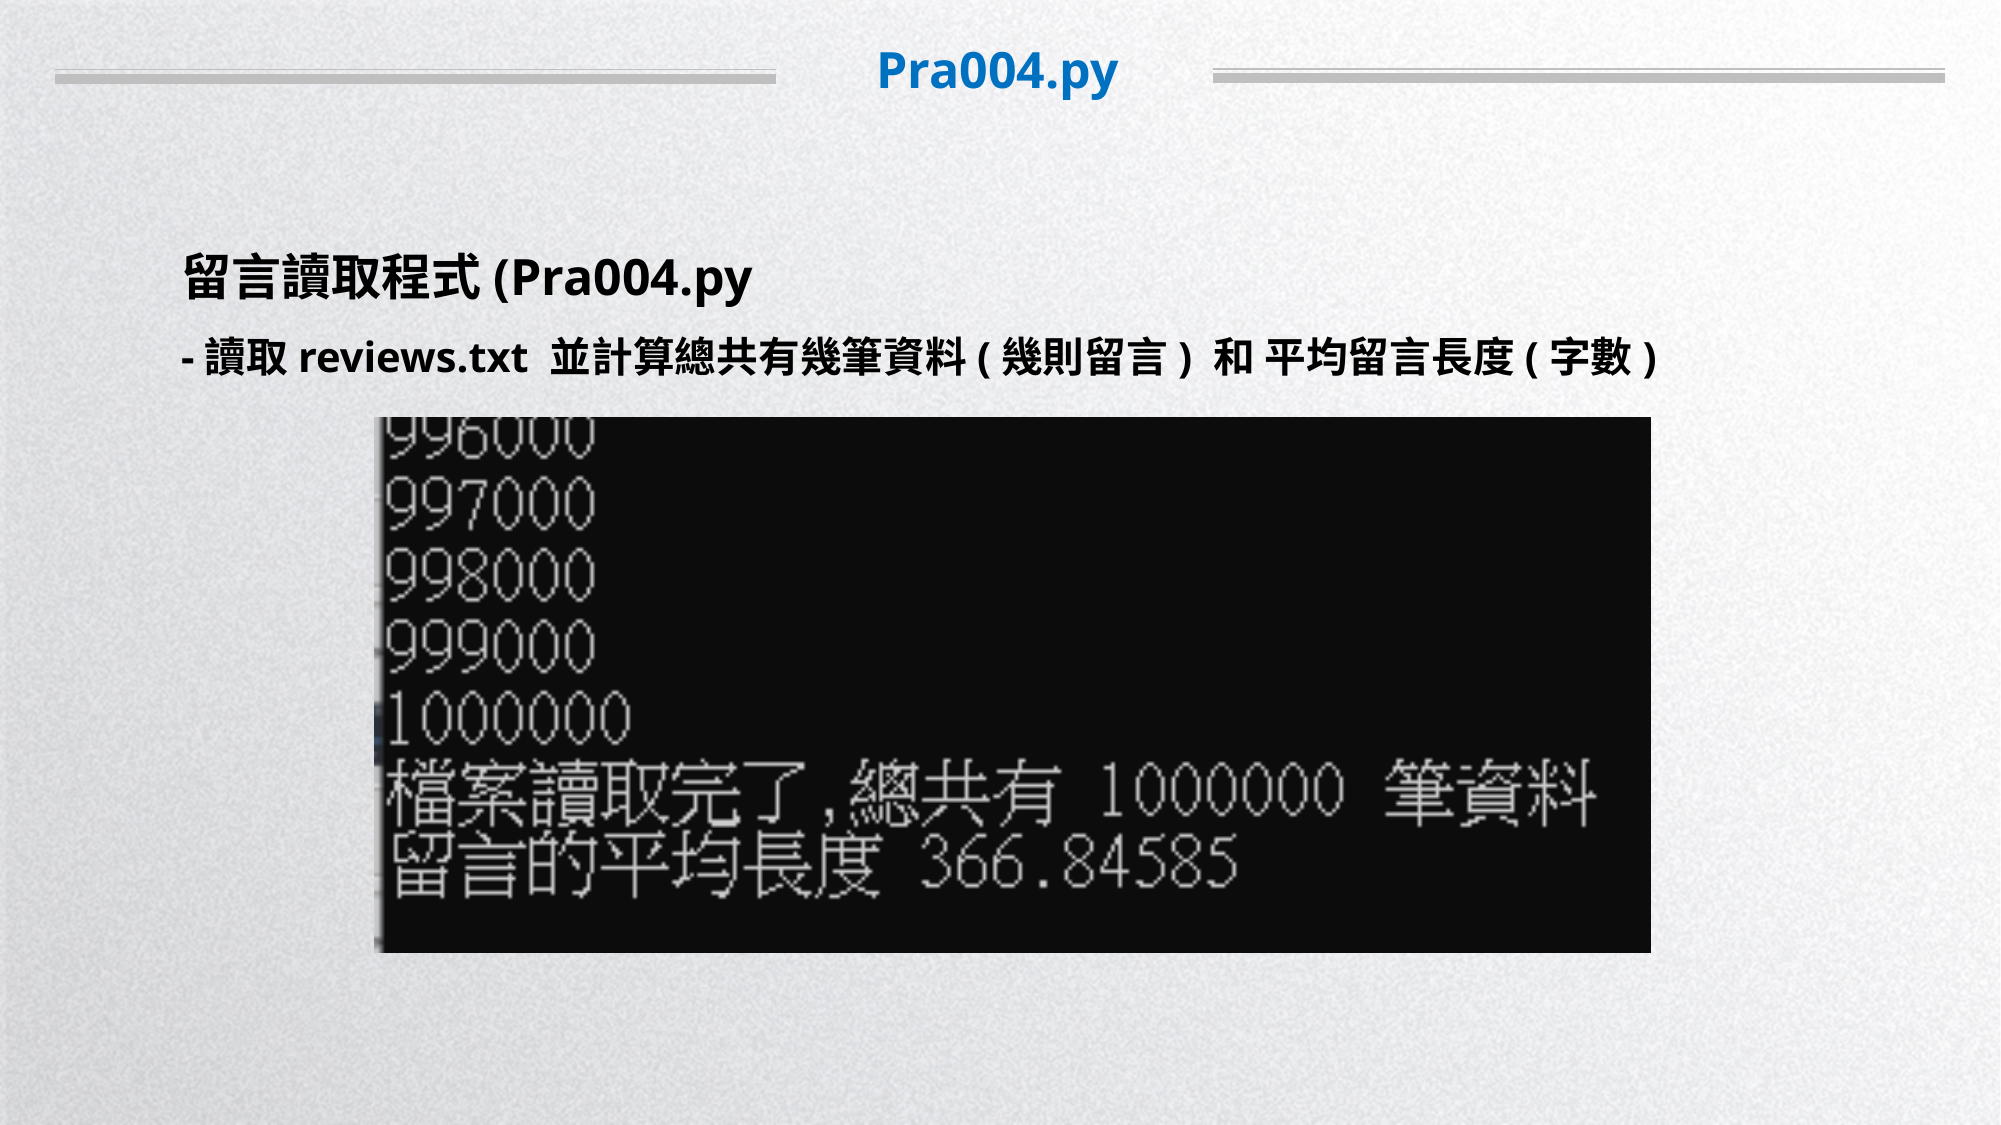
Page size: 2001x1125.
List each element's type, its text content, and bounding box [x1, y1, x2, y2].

text_box Pra004.py [782, 30, 1213, 106]
text_box 留言讀取程式(Pra004.py -讀取reviews.txt 並計算總共有幾筆資料(幾則留言) 和 平均留言長度(字數) [166, 208, 1839, 388]
picture [0, 0, 2001, 1125]
